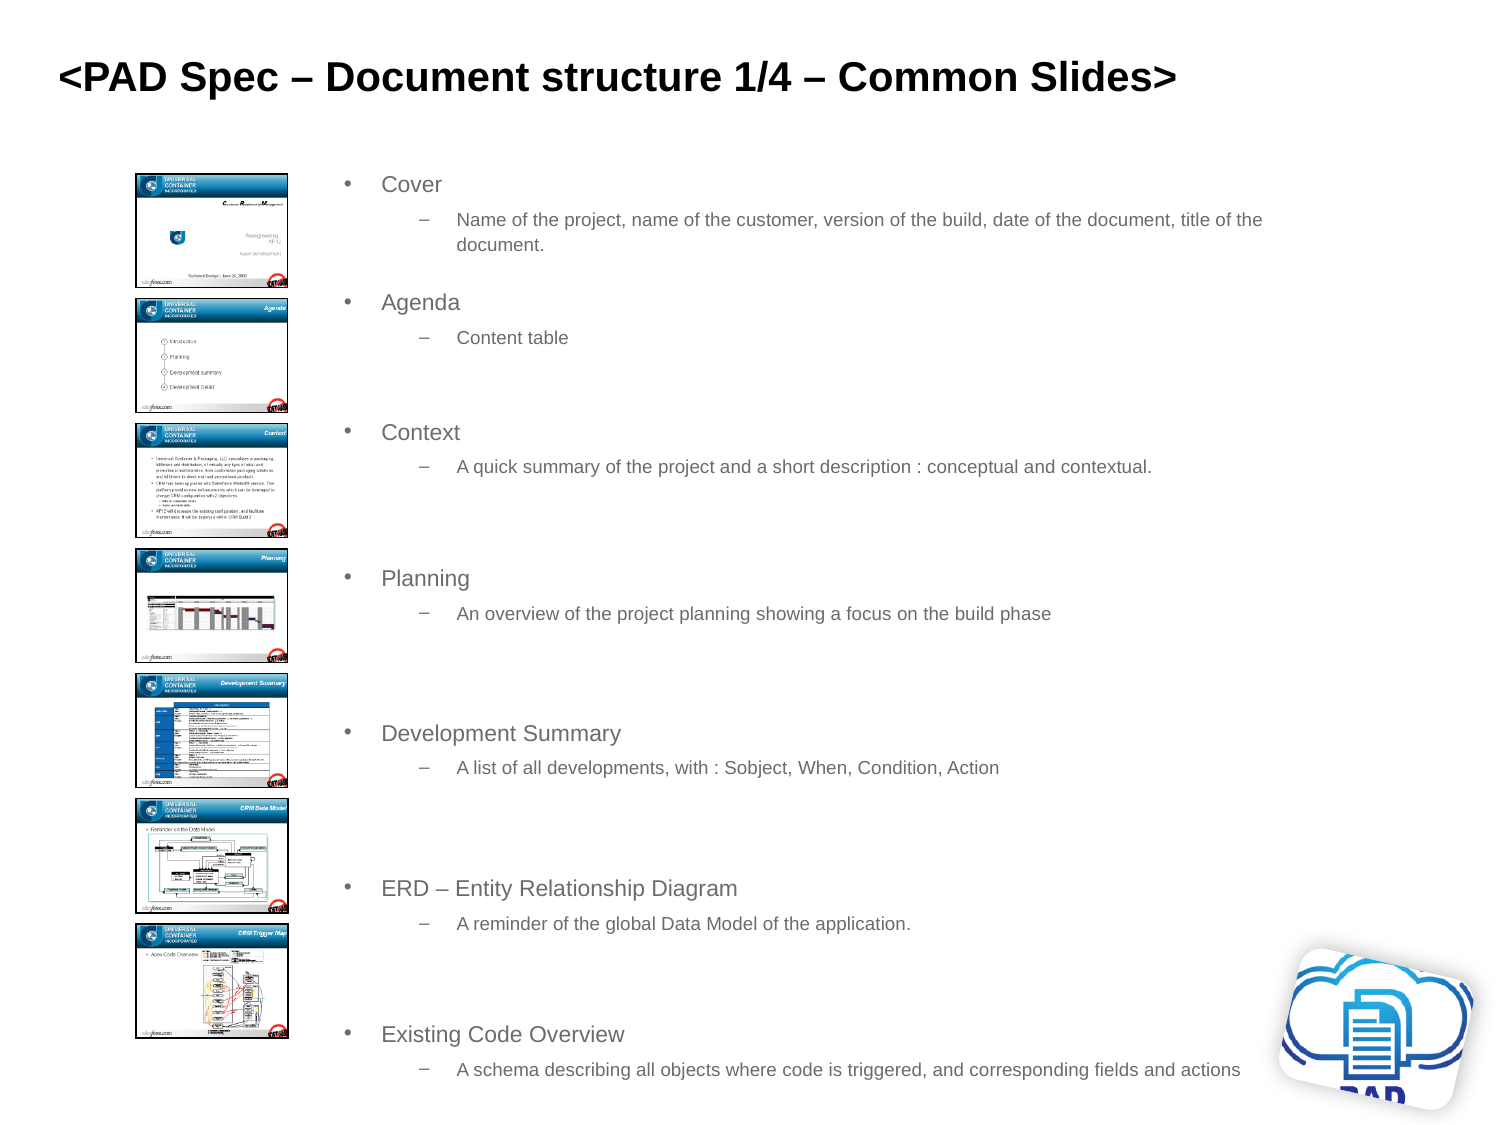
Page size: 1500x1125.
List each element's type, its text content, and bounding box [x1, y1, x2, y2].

picture [136, 949, 288, 1038]
picture [136, 424, 288, 538]
picture [136, 674, 288, 788]
picture [136, 174, 288, 288]
picture [136, 549, 288, 663]
picture [136, 924, 288, 946]
picture [136, 799, 288, 821]
list Cover Name of the project, name of the customer, version of the build, date of the document, title of the document. Agenda Content table Context A quick summary of the project and a short description : conceptual and contextual. Planning An overview of the project planning showing a focus on the build phase Development Summary A list of all developments, with : Sobject, When, Condition, Action ERD – Entity Relationship Diagram A reminder of the global Data Model of the application. Existing Code Overview A schema describing all objects where code is triggered, and corresponding fields and actions [191, 125, 1325, 1088]
picture [1325, 948, 1474, 1110]
picture [136, 824, 288, 913]
title <PAD Spec – Document structure 1/4 – Common Slides> [50, 0, 1400, 150]
picture [136, 299, 288, 413]
